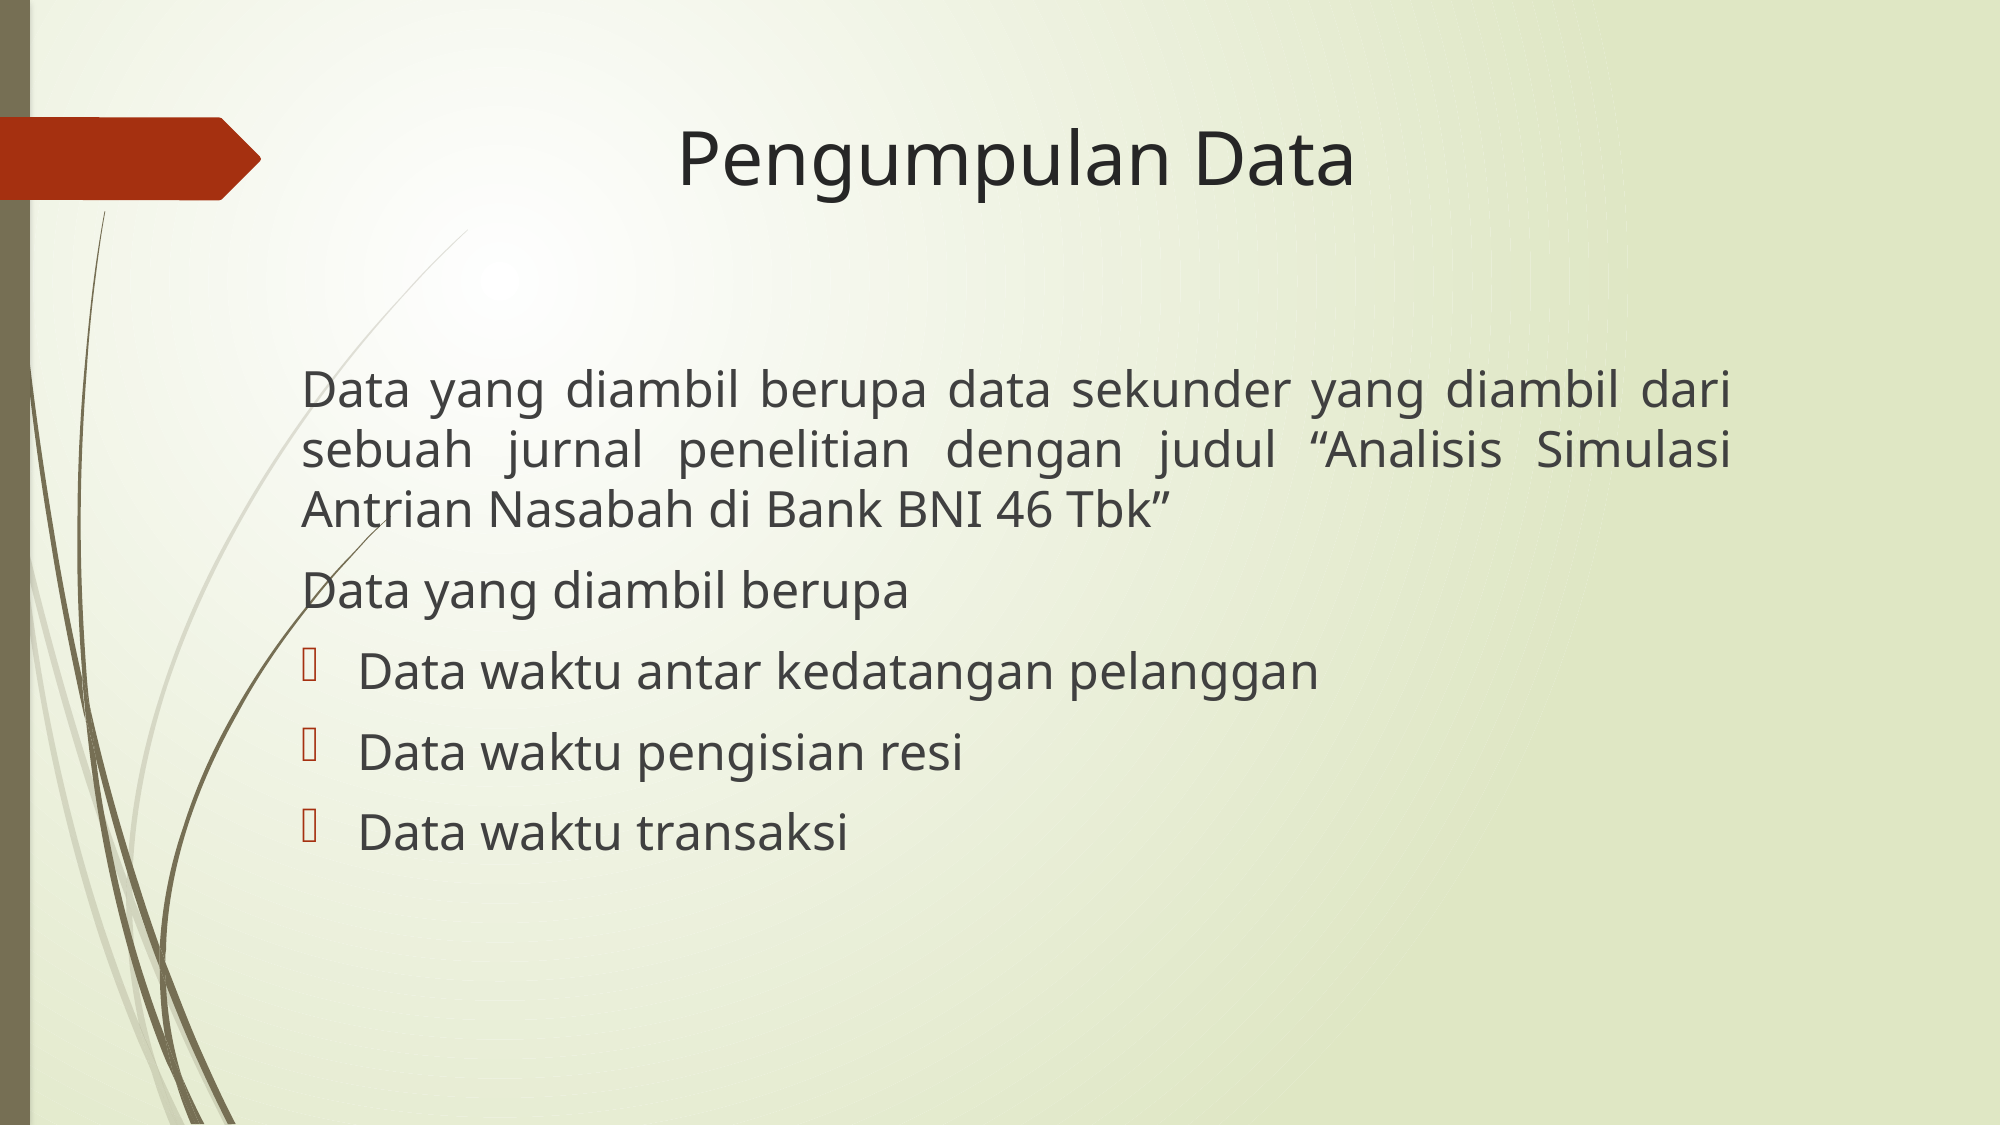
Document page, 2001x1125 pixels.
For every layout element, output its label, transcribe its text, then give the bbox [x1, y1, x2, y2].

list Data yang diambil berupa data sekunder yang diambil dari sebuah jurnal penelitian dengan judul “Analisis Simulasi Antrian Nasabah di Bank BNI 46 Tbk” Data yang diambil berupa Data waktu antar kedatangan pelanggan Data waktu pengisian resi Data waktu transaksi [286, 350, 1749, 970]
title Pengumpulan Data [286, 102, 1748, 313]
